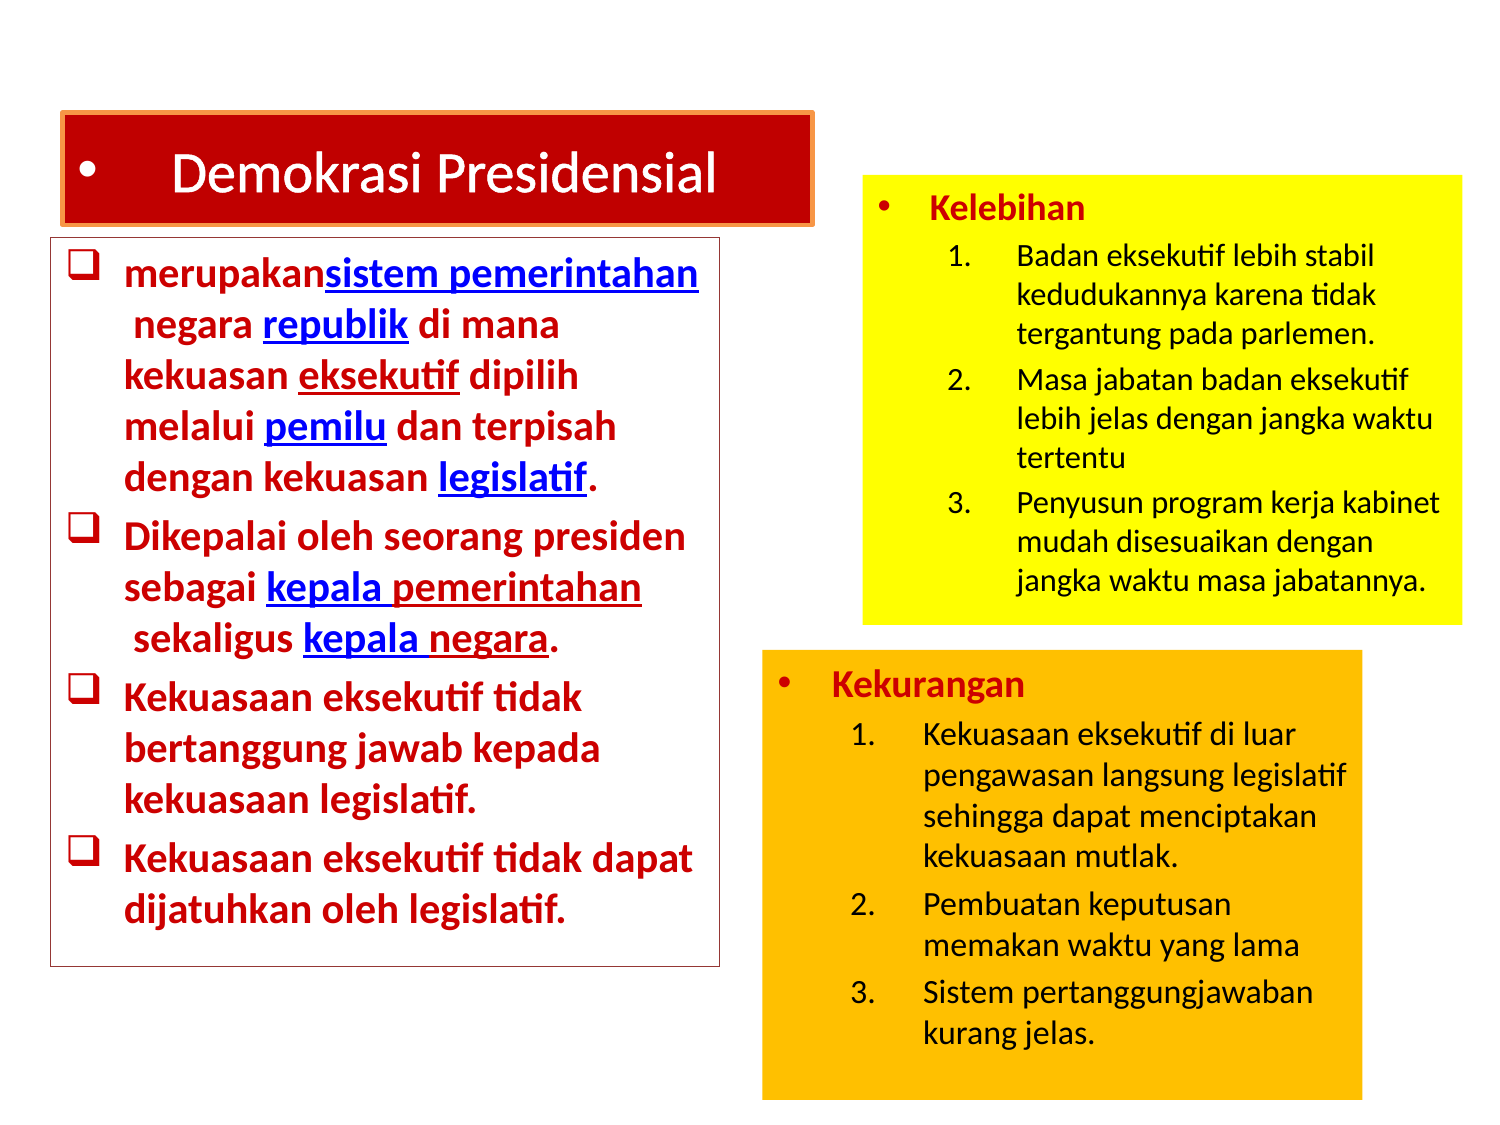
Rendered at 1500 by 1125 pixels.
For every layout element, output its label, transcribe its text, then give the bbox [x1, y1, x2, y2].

list merupakansistem pemerintahan negara republik di mana kekuasan eksekutif dipilih melalui pemilu dan terpisah dengan kekuasan legislatif. Dikepalai oleh seorang presiden sebagai kepala pemerintahan sekaligus kepala negara. Kekuasaan eksekutif tidak bertanggung jawab kepada kekuasaan legislatif. Kekuasaan eksekutif tidak dapat dijatuhkan oleh legislatif. [50, 237, 720, 967]
title Demokrasi Presidensial [60, 110, 815, 227]
text_box Kekurangan Kekuasaan eksekutif di luar pengawasan langsung legislatif sehingga dapat menciptakan kekuasaan mutlak. Pembuatan keputusan memakan waktu yang lama Sistem pertanggungjawaban kurang jelas. [762, 649, 1363, 1100]
list Kelebihan Badan eksekutif lebih stabil kedudukannya karena tidak tergantung pada parlemen. Masa jabatan badan eksekutif lebih jelas dengan jangka waktu tertentu Penyusun program kerja kabinet mudah disesuaikan dengan jangka waktu masa jabatannya. [862, 174, 1463, 625]
